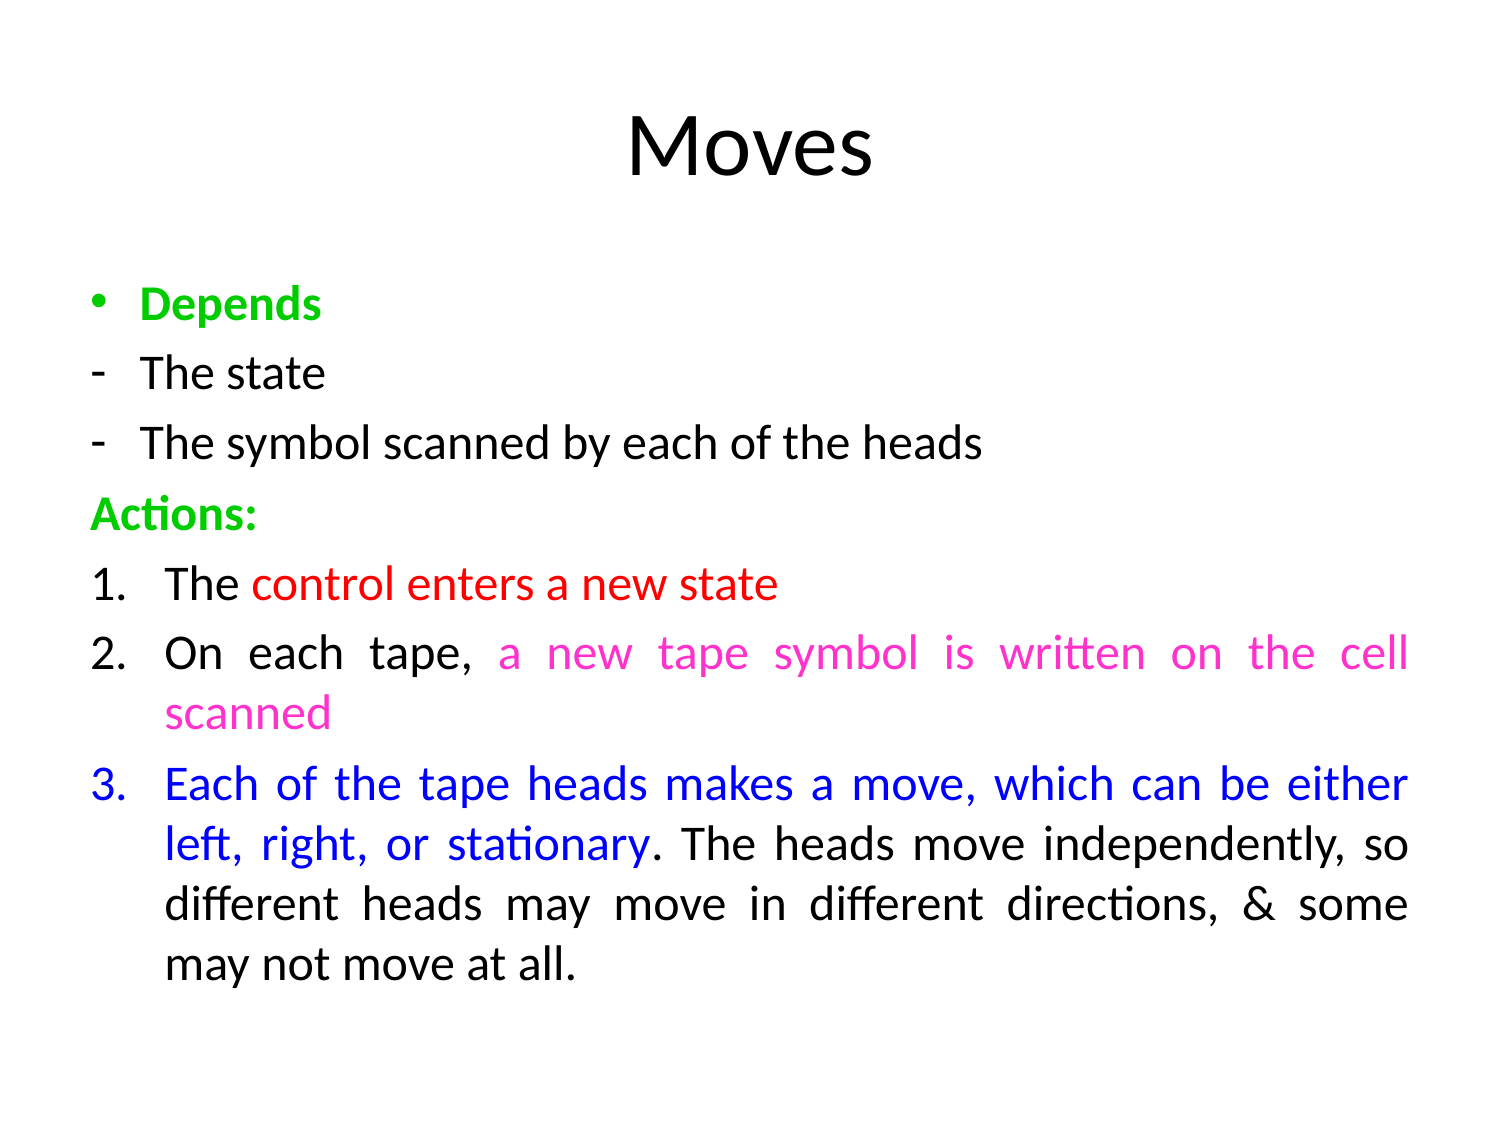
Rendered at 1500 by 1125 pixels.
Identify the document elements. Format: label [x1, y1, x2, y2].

title [75, 45, 1425, 233]
list [75, 262, 1425, 1005]
